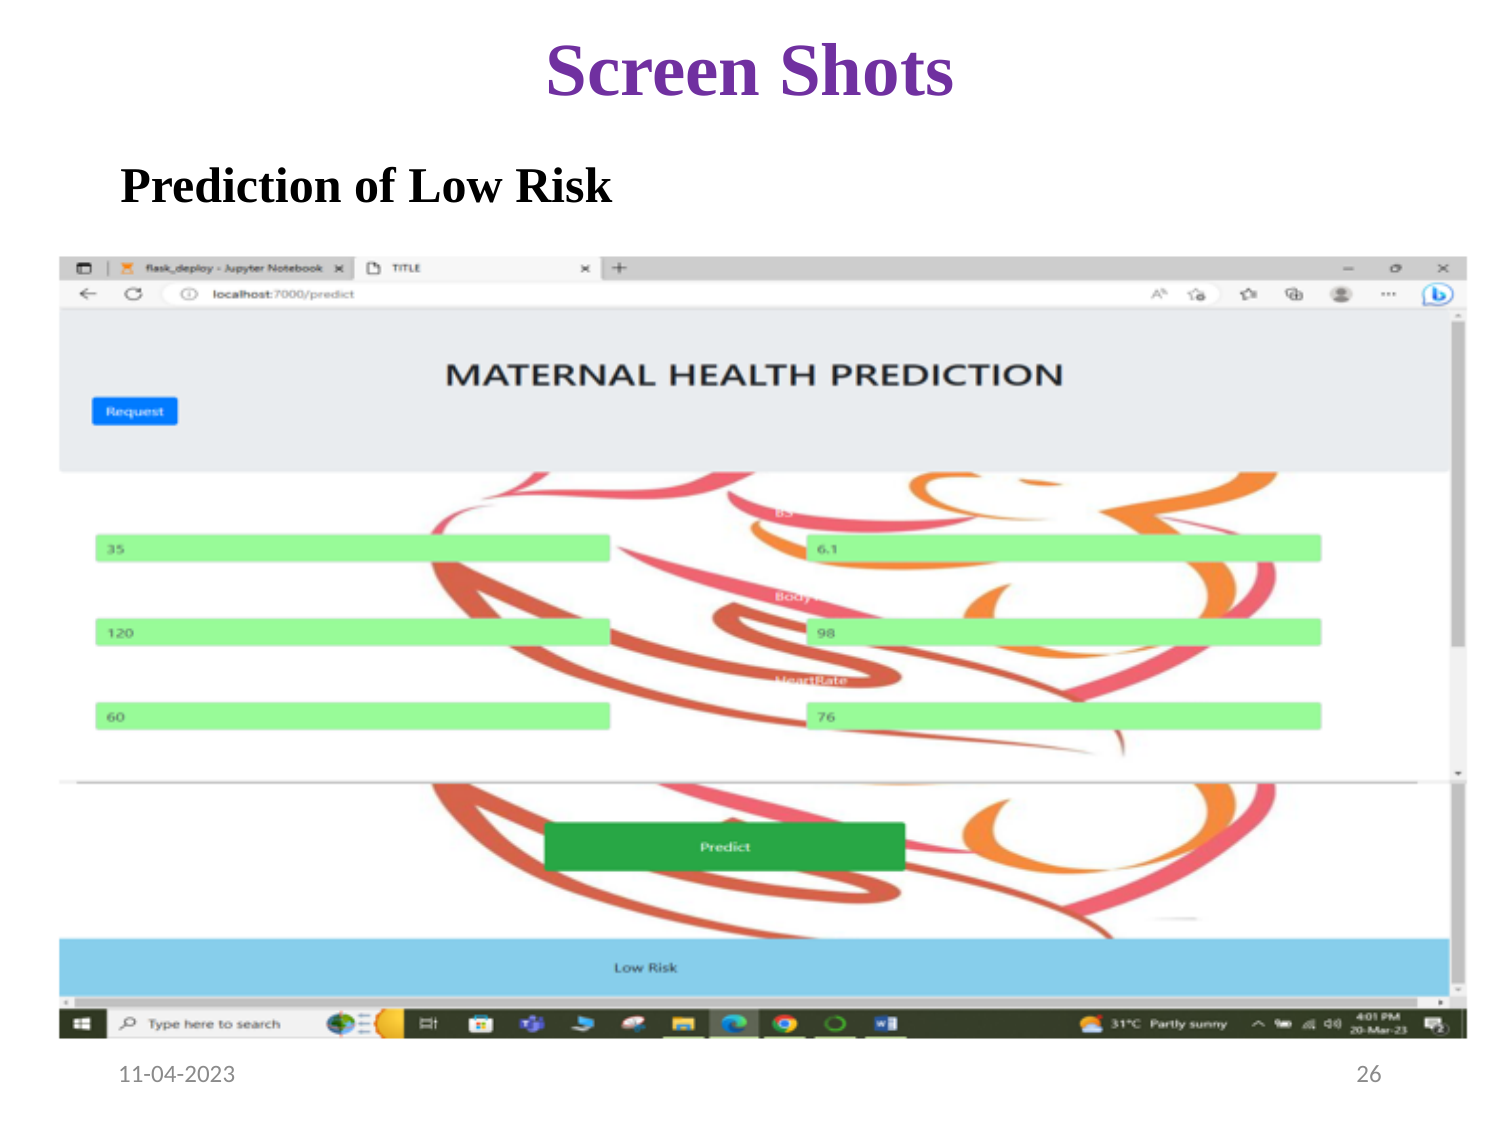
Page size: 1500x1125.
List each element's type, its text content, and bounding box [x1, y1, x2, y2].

slide_number 26 [1059, 1043, 1397, 1103]
title Screen Shots [103, 27, 1397, 115]
picture [54, 255, 1475, 1043]
text_box Prediction of Low Risk [105, 144, 641, 220]
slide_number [103, 1043, 441, 1103]
